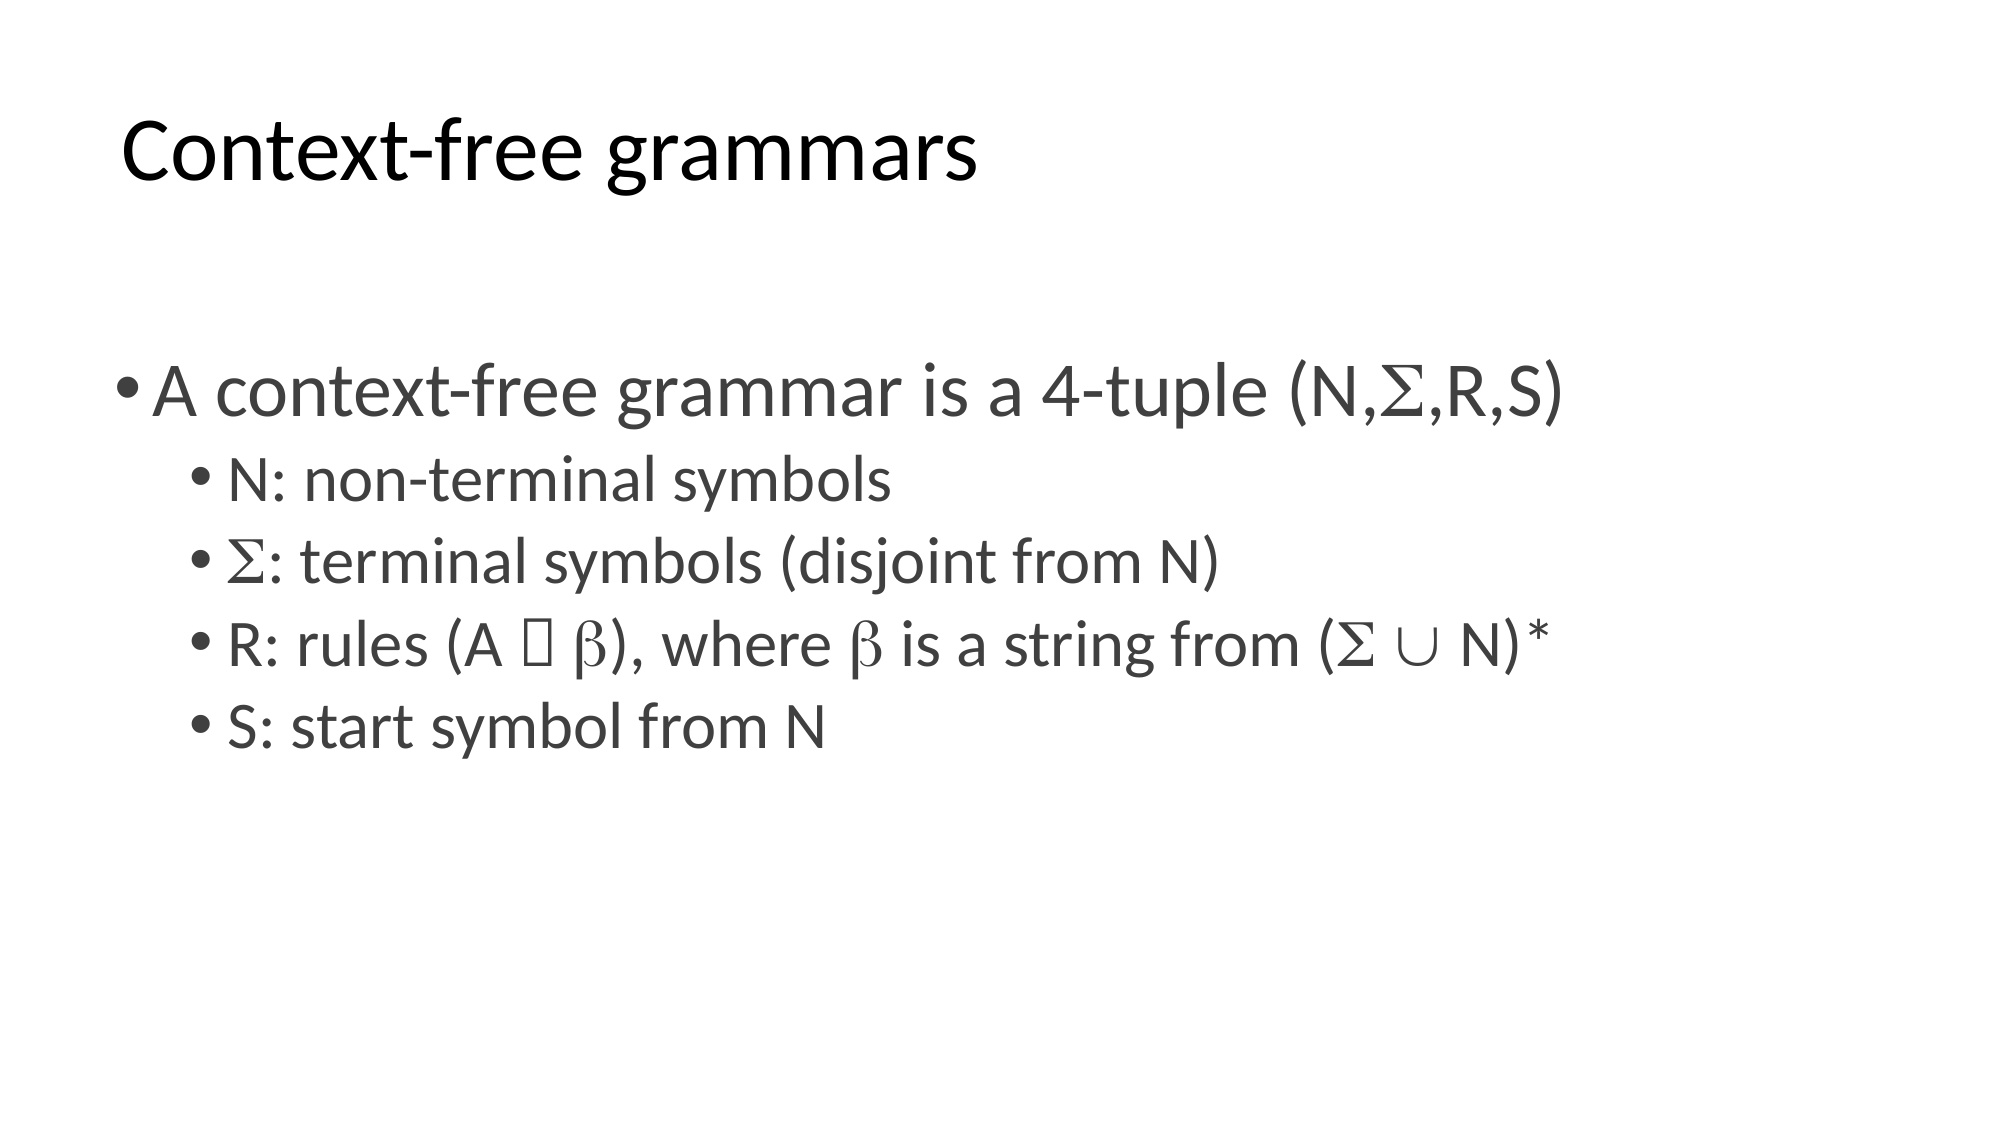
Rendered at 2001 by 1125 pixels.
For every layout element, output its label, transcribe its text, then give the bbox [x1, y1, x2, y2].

list A context-free grammar is a 4-tuple (N,,R,S) N: non-terminal symbols : terminal symbols (disjoint from N) R: rules (A  ), where  is a string from (  N)* S: start symbol from N [99, 341, 1900, 1012]
title Context-free grammars [106, 42, 1832, 260]
